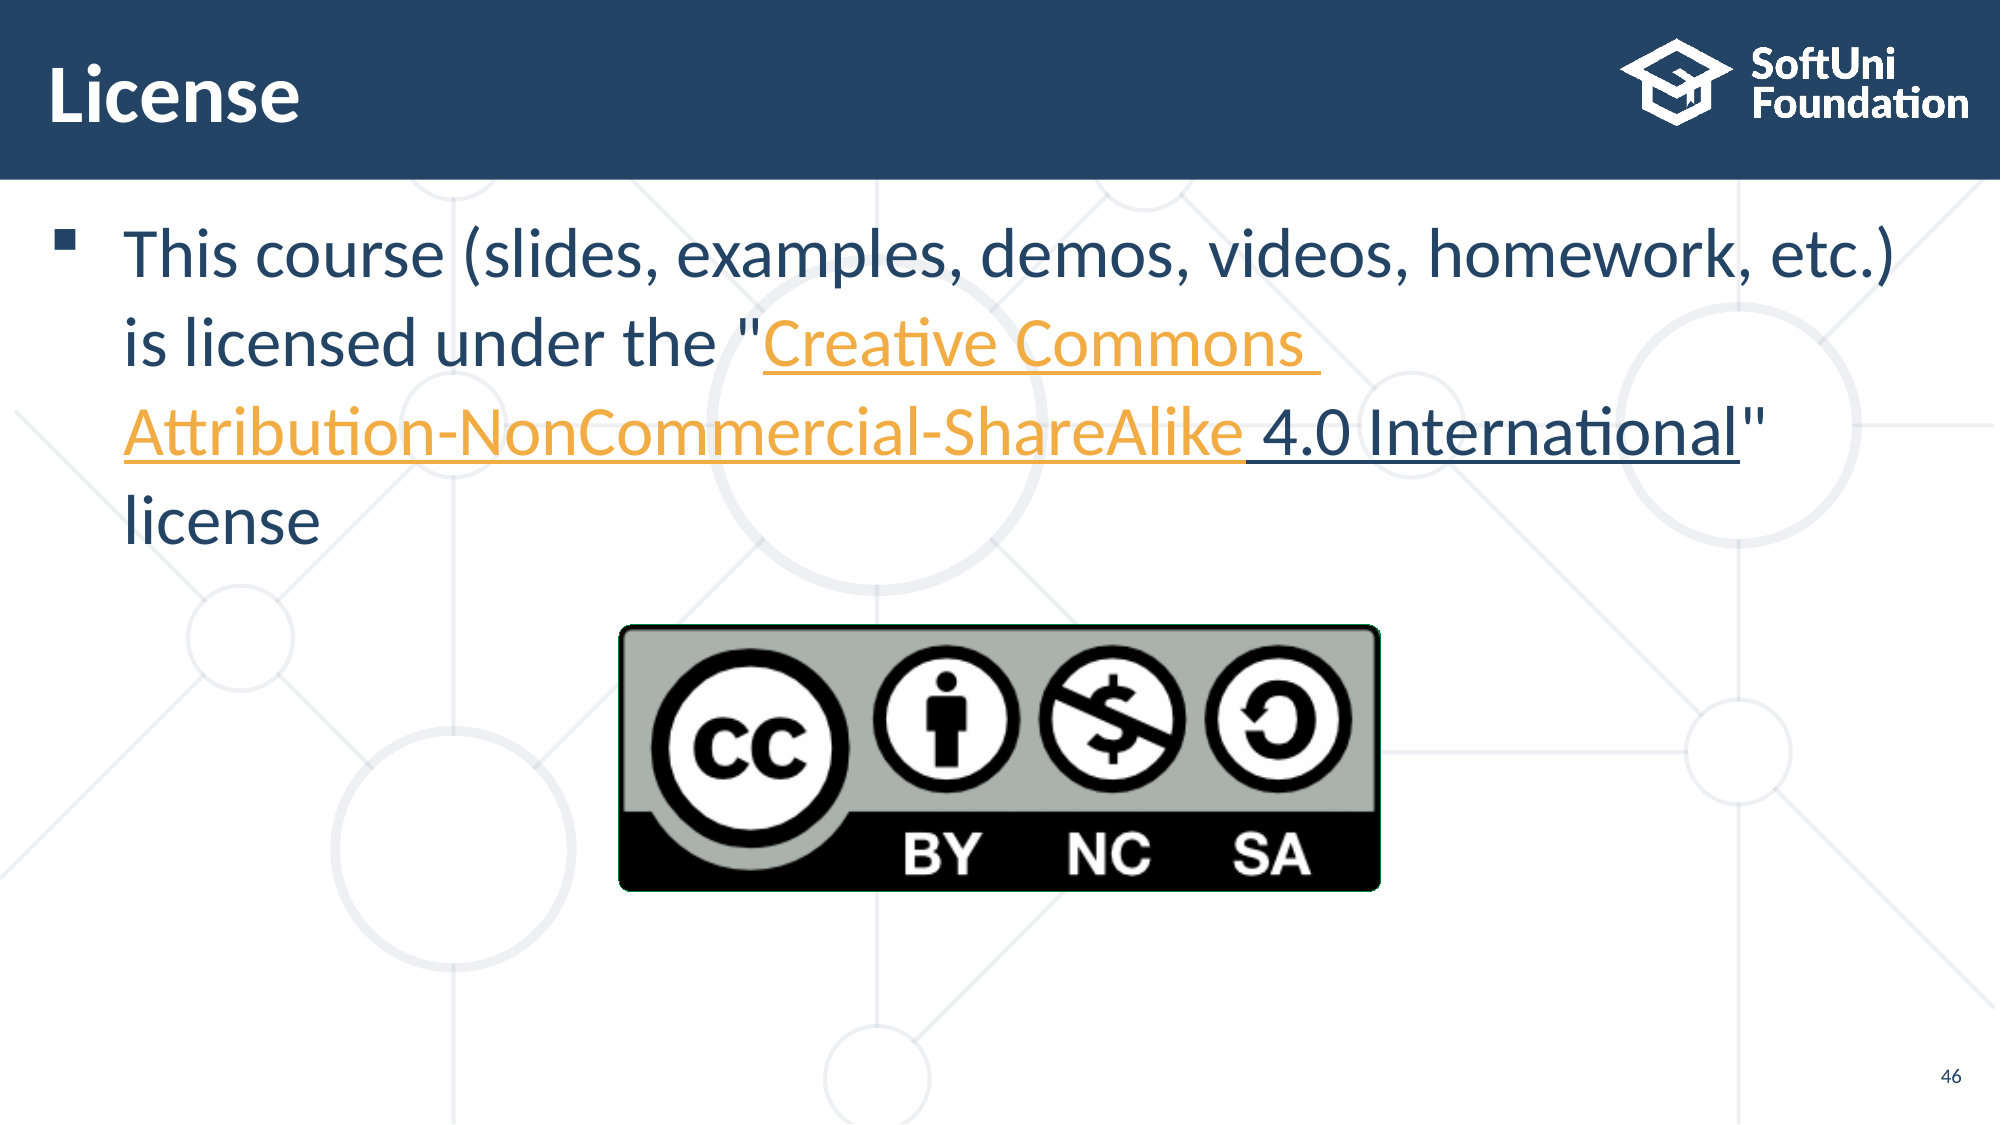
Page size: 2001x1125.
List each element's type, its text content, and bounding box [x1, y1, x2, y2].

list This course (slides, examples, demos, videos, homework, etc.) is licensed under the "Creative Commons Attribution-NonCommercial-ShareAlike 4.0 International" license [31, 196, 1970, 1050]
picture [618, 624, 1381, 892]
slide_number 46 [1897, 1049, 1968, 1101]
picture [1619, 38, 1968, 126]
title License [31, 16, 1591, 162]
